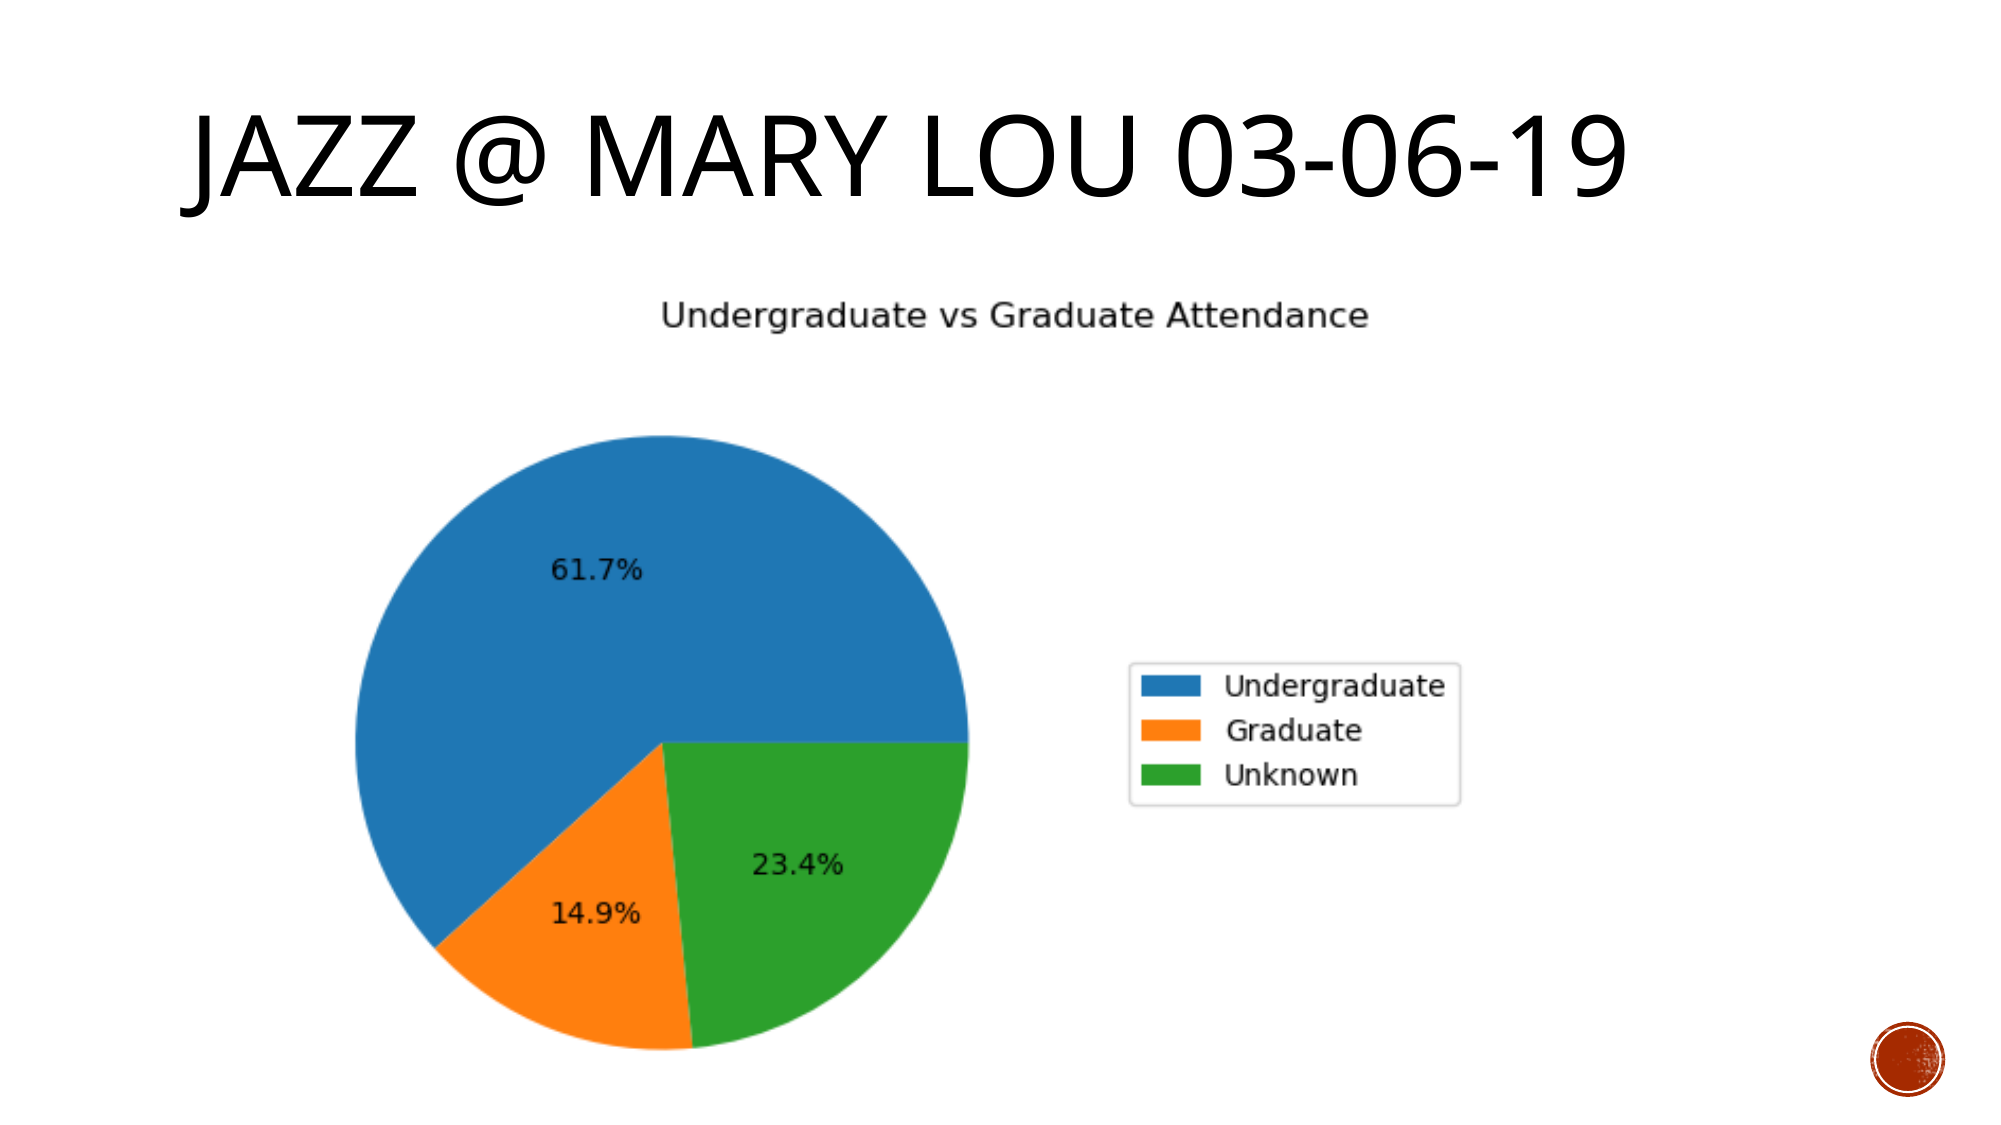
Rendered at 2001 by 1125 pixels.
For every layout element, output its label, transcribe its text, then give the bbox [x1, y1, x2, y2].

title Jazz @ Mary Lou 03-06-19 [174, 28, 1825, 293]
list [323, 225, 1677, 1093]
